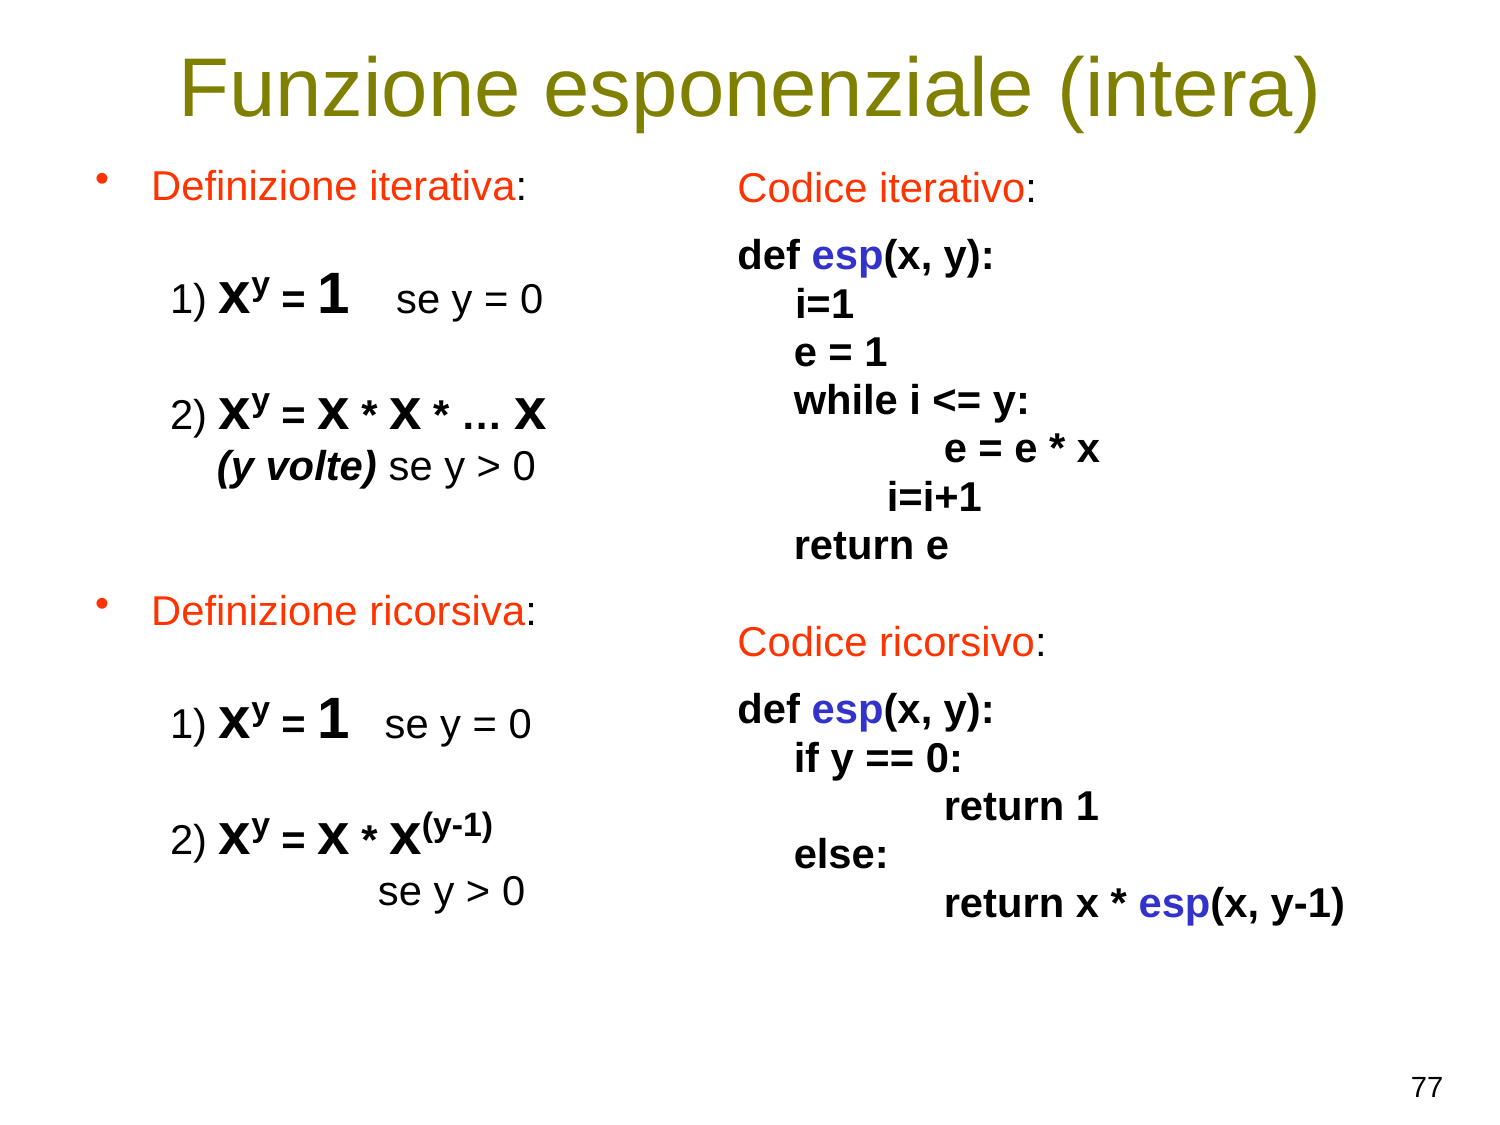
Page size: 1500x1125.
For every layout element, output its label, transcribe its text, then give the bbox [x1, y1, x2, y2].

list Codice iterativo: def esp(x, y): i=1 e = 1 while i <= y: e = e * x i=i+1 return e Codice ricorsivo: def esp(x, y): if y == 0: return 1 else: return x * esp(x, y-1) [722, 162, 1385, 973]
slide_number 77 [1344, 1060, 1459, 1119]
list Definizione iterativa: 1) xy = 1 se y = 0 2) xy = x * x * … x (y volte) se y > 0 Definizione ricorsiva: 1) xy = 1 se y = 0 2) xy = x * x(y-1) se y > 0 [79, 160, 649, 971]
title Funzione esponenziale (intera) [75, 22, 1425, 144]
